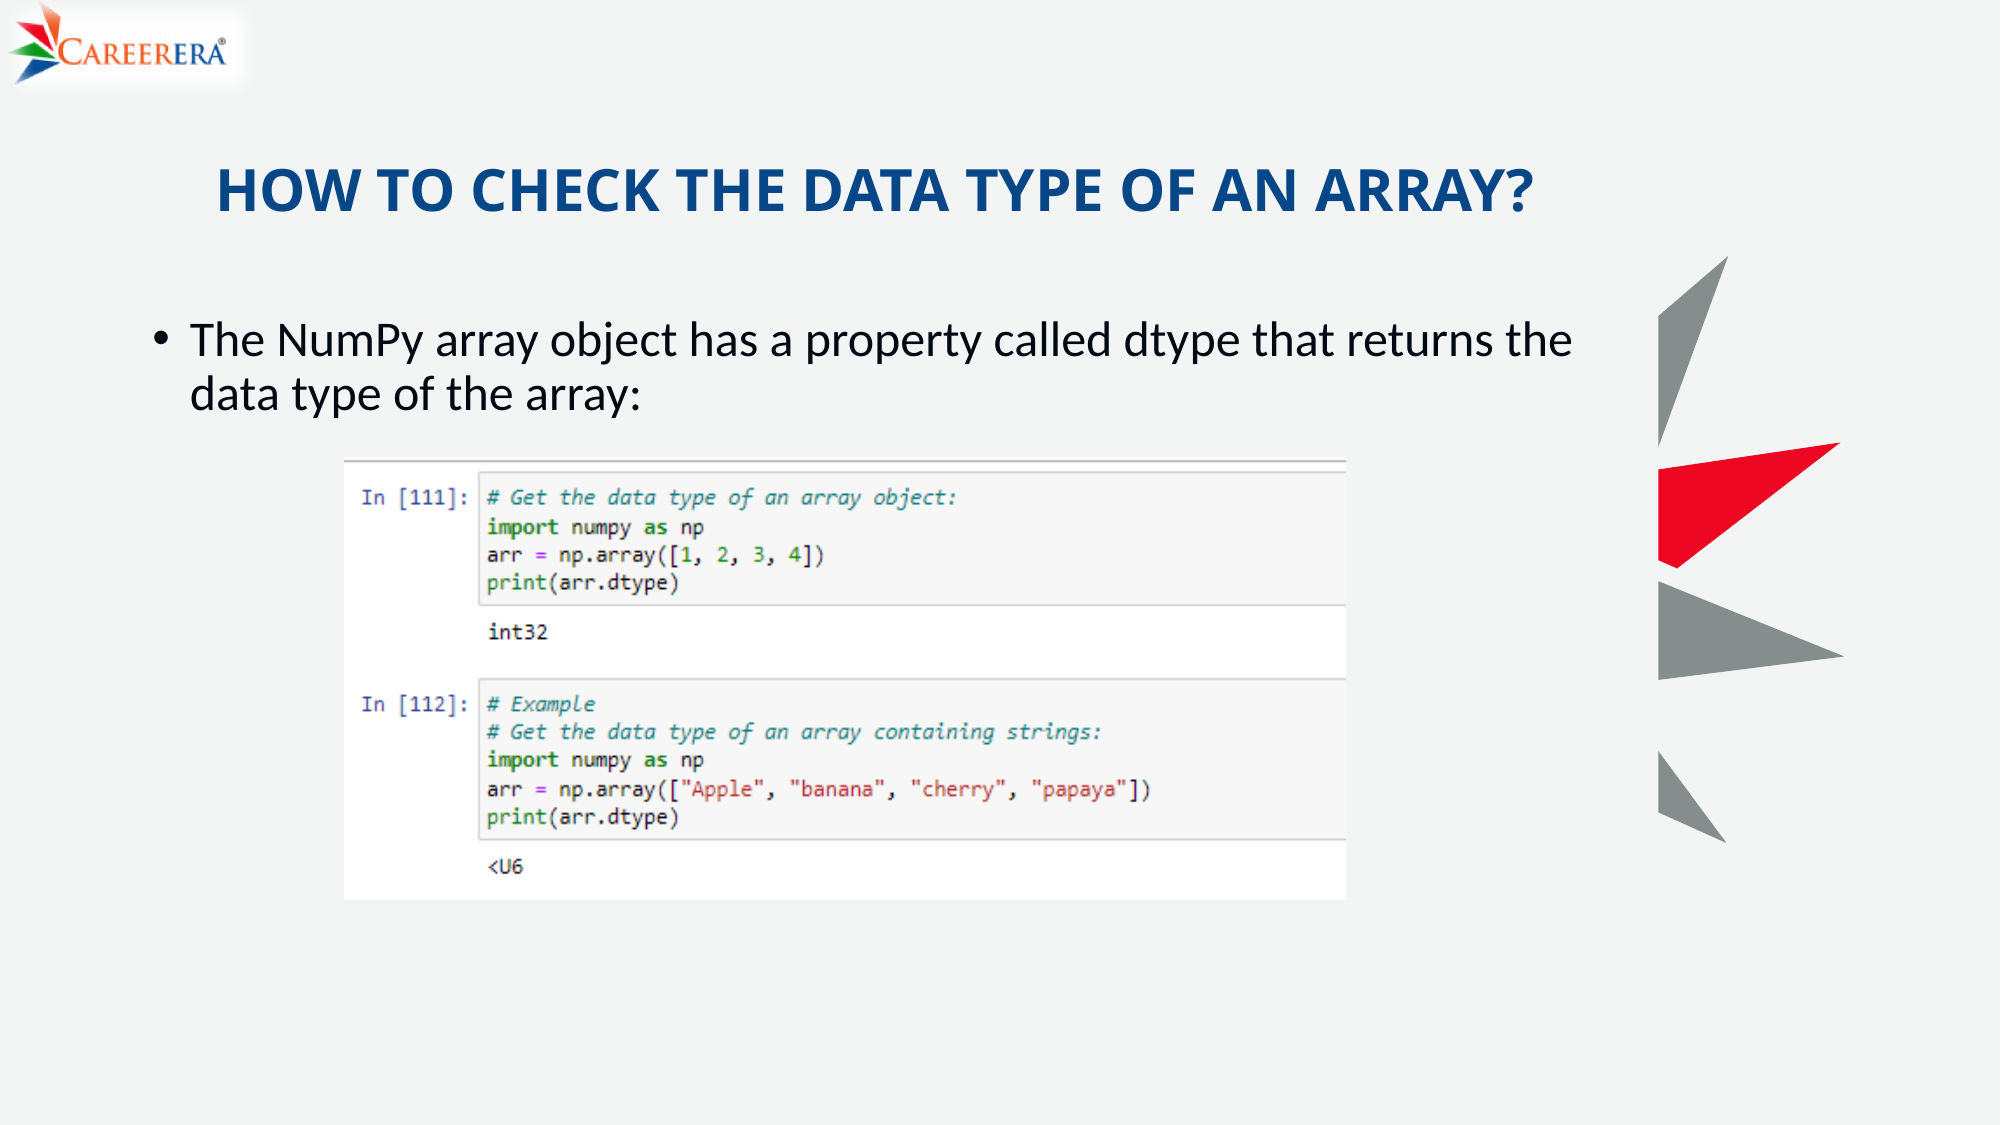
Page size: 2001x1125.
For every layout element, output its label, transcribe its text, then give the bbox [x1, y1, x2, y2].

picture [344, 457, 1346, 900]
title HOW TO CHECK THE DATA TYPE OF AN ARRAY? [133, 107, 1617, 278]
list The NumPy array object has a property called dtype that returns the data type of the array: [137, 304, 1622, 431]
picture [0, 0, 262, 104]
